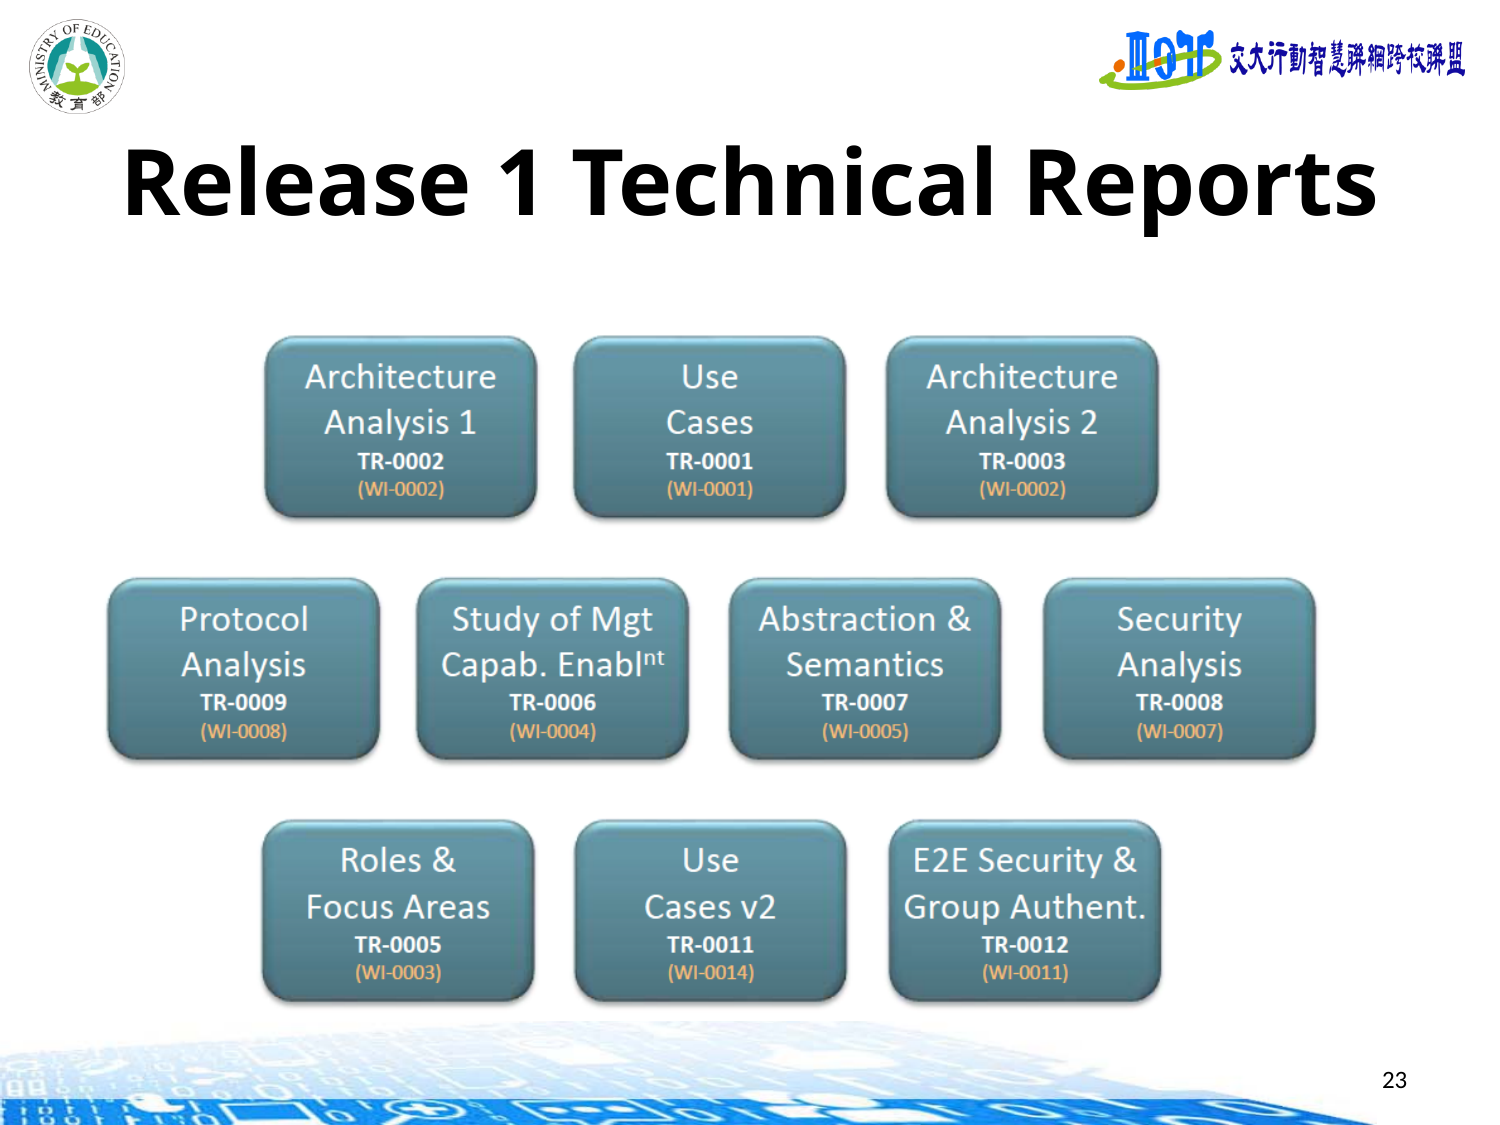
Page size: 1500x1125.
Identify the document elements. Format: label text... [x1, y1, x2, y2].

title Release 1 Technical Reports [75, 101, 1425, 256]
slide_number 23 [1367, 1056, 1464, 1117]
picture [0, 299, 1377, 1125]
picture [1099, 30, 1465, 90]
picture [29, 19, 125, 114]
